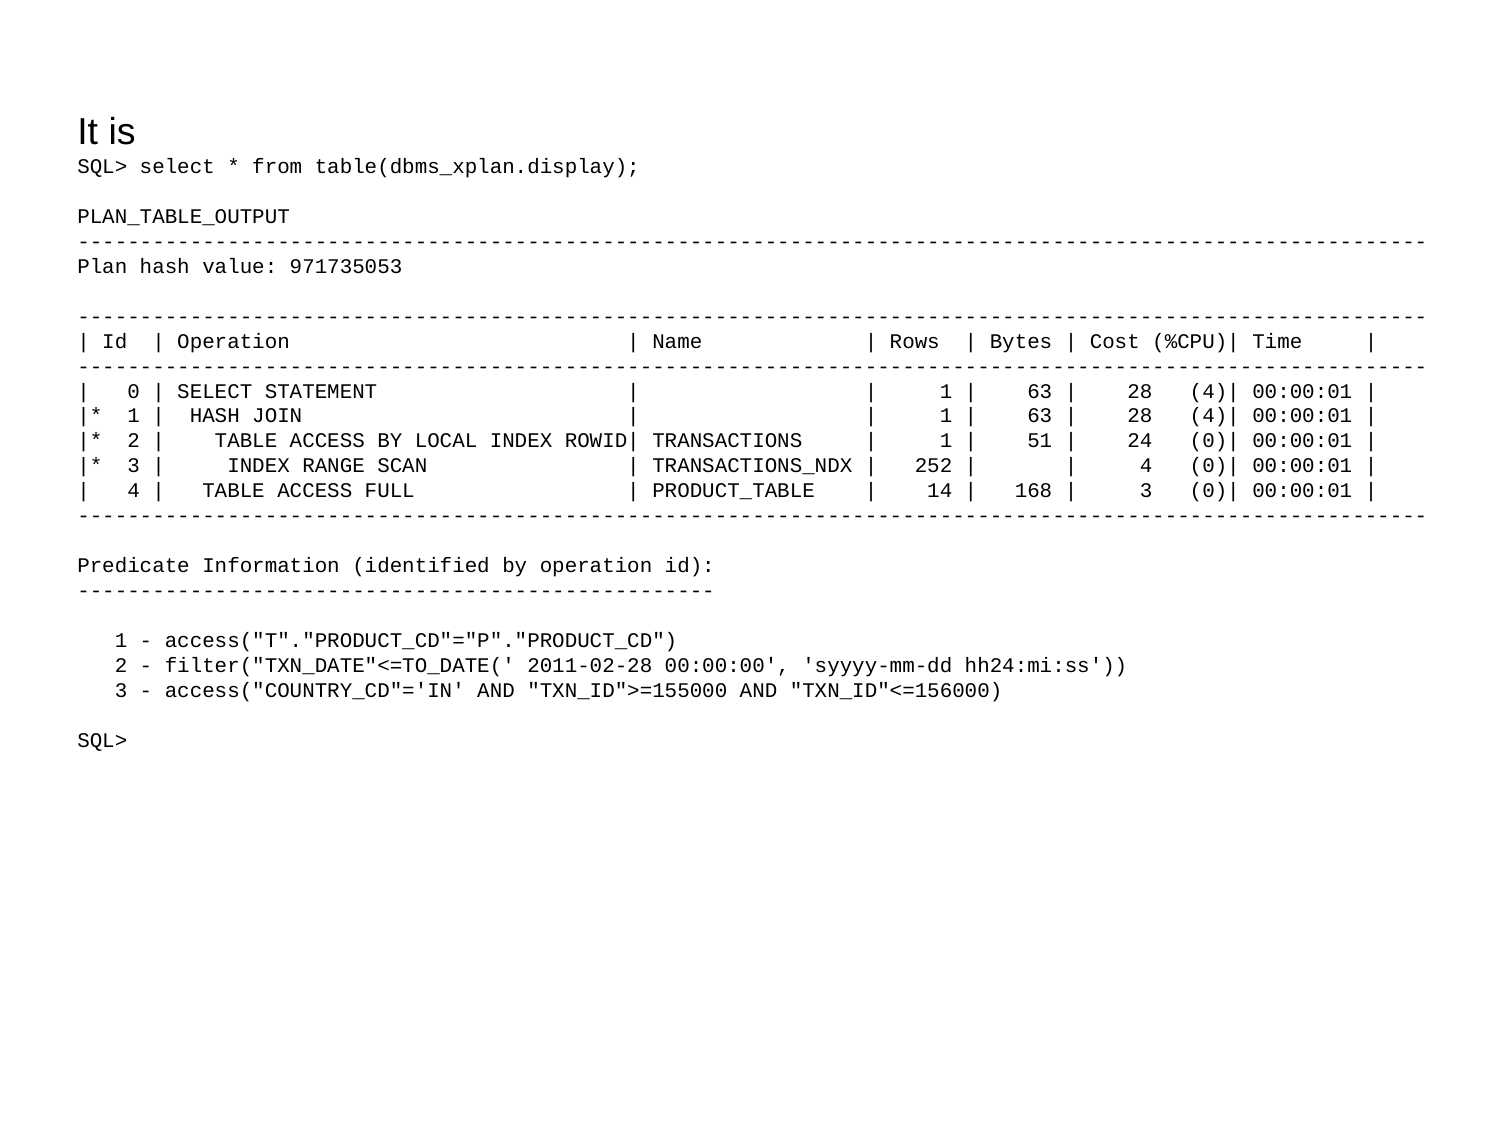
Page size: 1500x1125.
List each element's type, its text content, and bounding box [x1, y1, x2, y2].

text_box It is SQL> select * from table(dbms_xplan.display); PLAN_TABLE_OUTPUT ------------------------------------------------------------------------------------------------------------ Plan hash value: 971735053 ------------------------------------------------------------------------------------------------------------ | Id | Operation | Name | Rows | Bytes | Cost (%CPU)| Time | ------------------------------------------------------------------------------------------------------------ | 0 | SELECT STATEMENT | | 1 | 63 | 28 (4)| 00:00:01 | |* 1 | HASH JOIN | | 1 | 63 | 28 (4)| 00:00:01 | |* 2 | TABLE ACCESS BY LOCAL INDEX ROWID| TRANSACTIONS | 1 | 51 | 24 (0)| 00:00:01 | |* 3 | INDEX RANGE SCAN | TRANSACTIONS_NDX | 252 | | 4 (0)| 00:00:01 | | 4 | TABLE ACCESS FULL | PRODUCT_TABLE | 14 | 168 | 3 (0)| 00:00:01 | ------------------------------------------------------------------------------------------------------------ Predicate Information (identified by operation id): --------------------------------------------------- 1 - access("T"."PRODUCT_CD"="P"."PRODUCT_CD") 2 - filter("TXN_DATE"<=TO_DATE(' 2011-02-28 00:00:00', 'syyyy-mm-dd hh24:mi:ss')) 3 - access("COUNTRY_CD"='IN' AND "TXN_ID">=155000 AND "TXN_ID"<=156000) SQL> [62, 99, 1450, 785]
